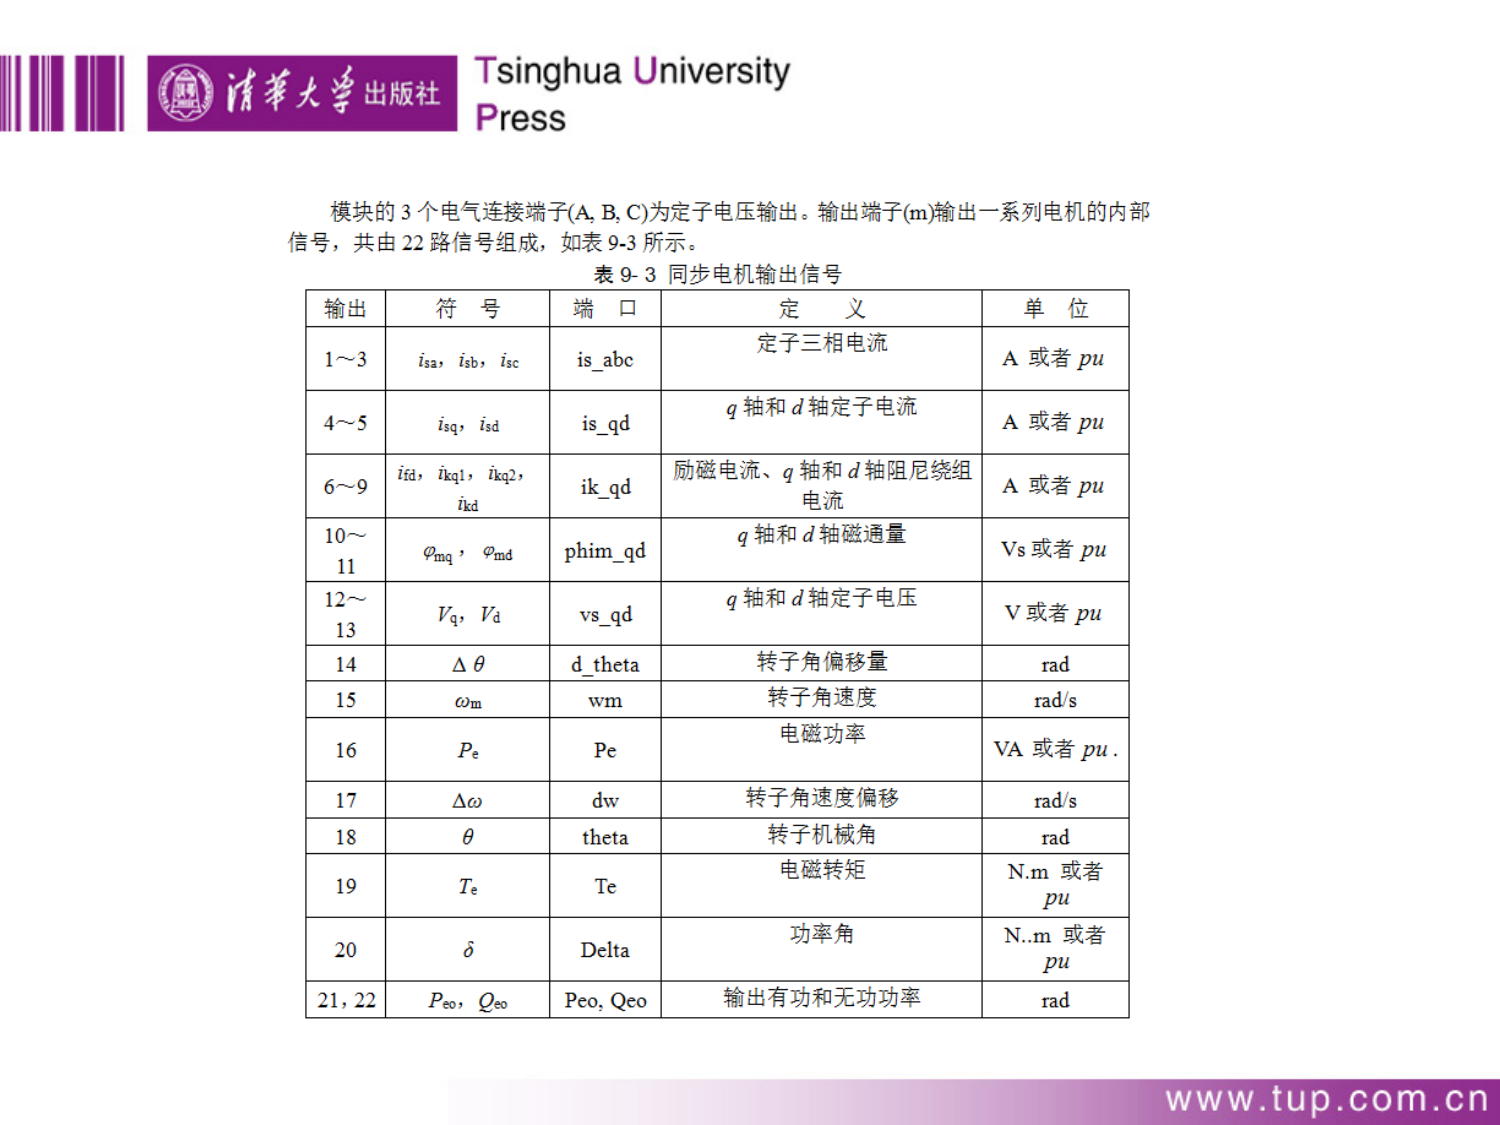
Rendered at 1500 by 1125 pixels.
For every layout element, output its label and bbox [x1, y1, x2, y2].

list [265, 184, 1170, 1032]
picture [0, 34, 1500, 149]
picture [0, 1059, 1500, 1125]
